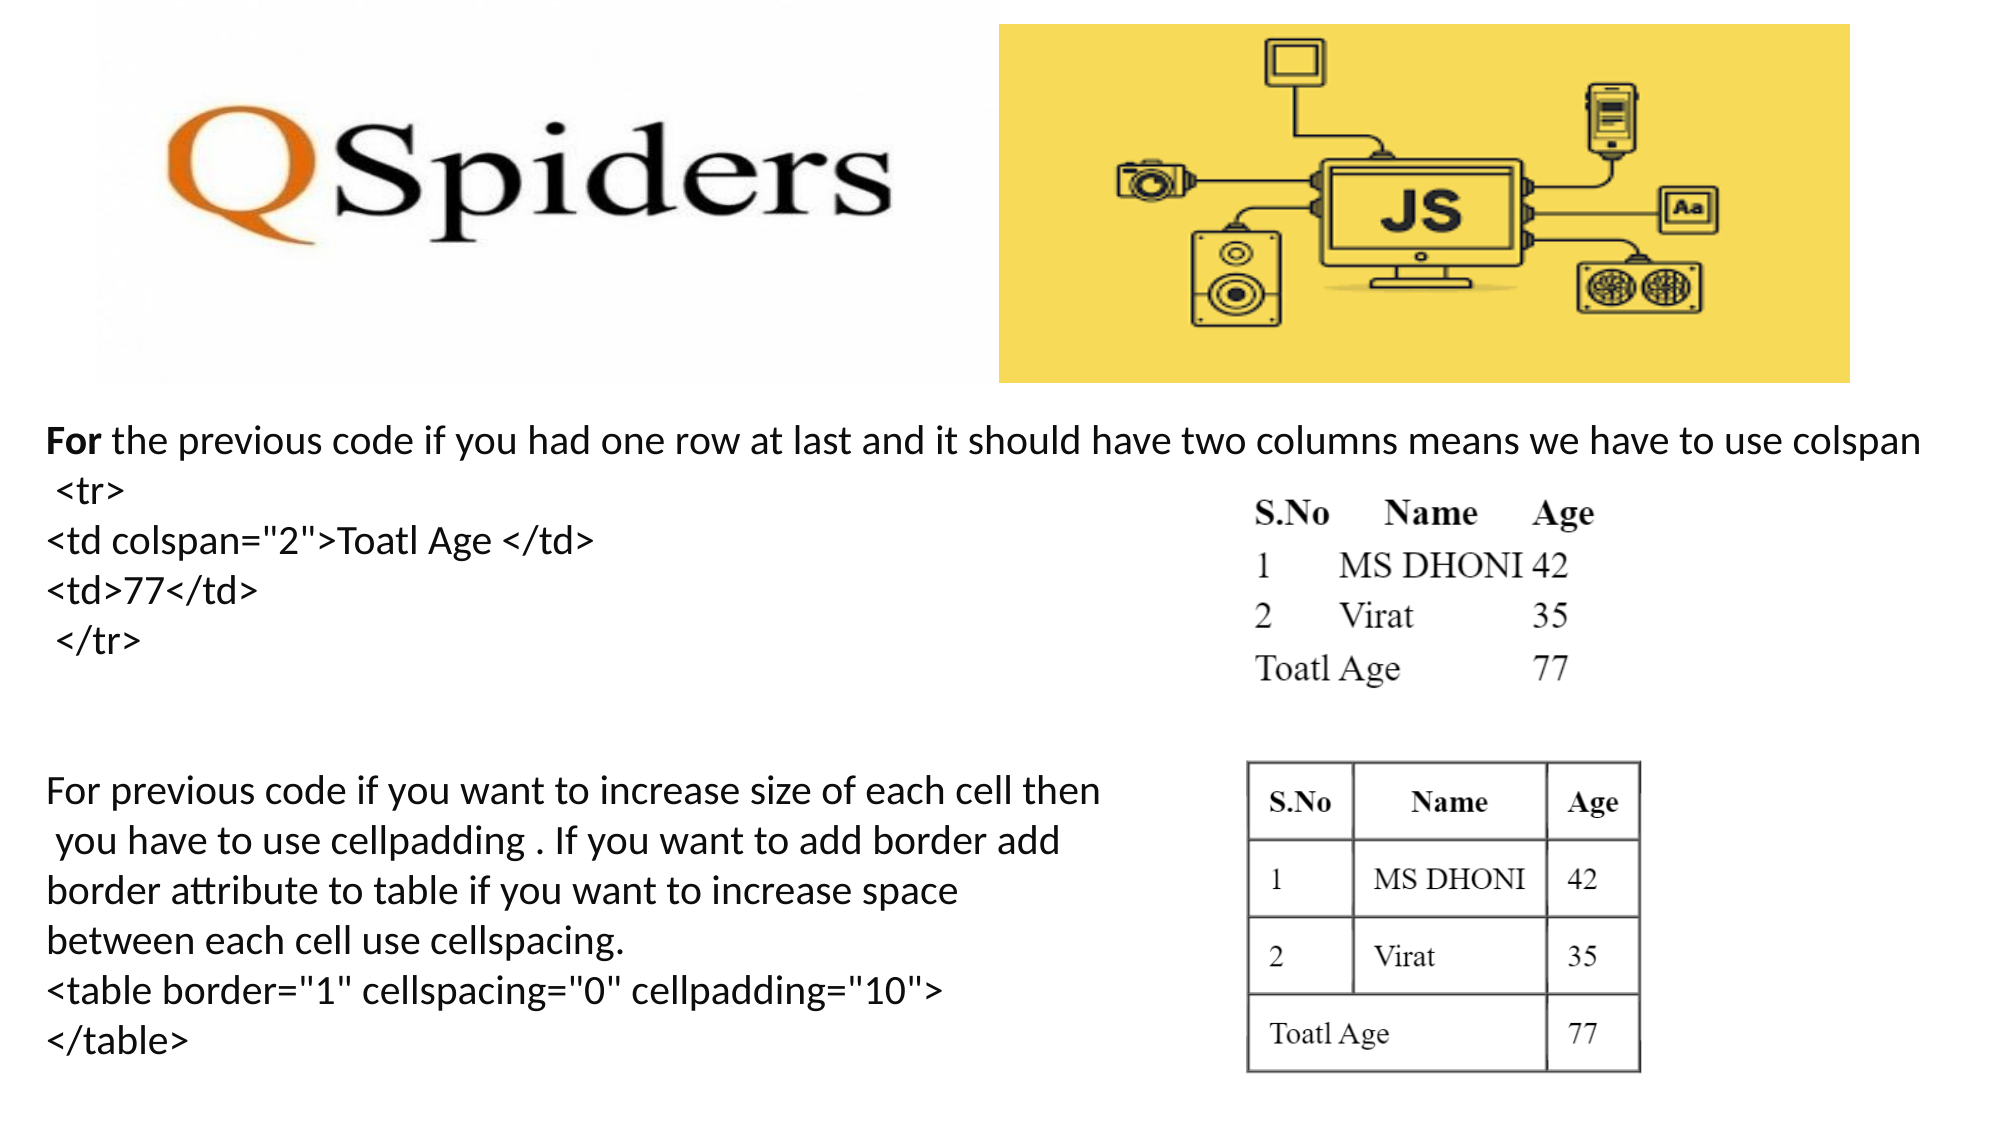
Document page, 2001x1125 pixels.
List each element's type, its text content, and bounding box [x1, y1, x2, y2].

picture [1239, 747, 1665, 1095]
picture [1239, 486, 1627, 727]
picture [97, 0, 1850, 383]
text_box For the previous code if you had one row at last and it should have two columns means we have to use colspan <tr> <td colspan="2">Toatl Age </td> <td>77</td> </tr> For previous code if you want to increase size of each cell then you have to use cellpadding . If you want to add border add border attribute to table if you want to increase space between each cell use cellspacing. <table border="1" cellspacing="0" cellpadding="10"> </table> [31, 405, 1969, 1125]
